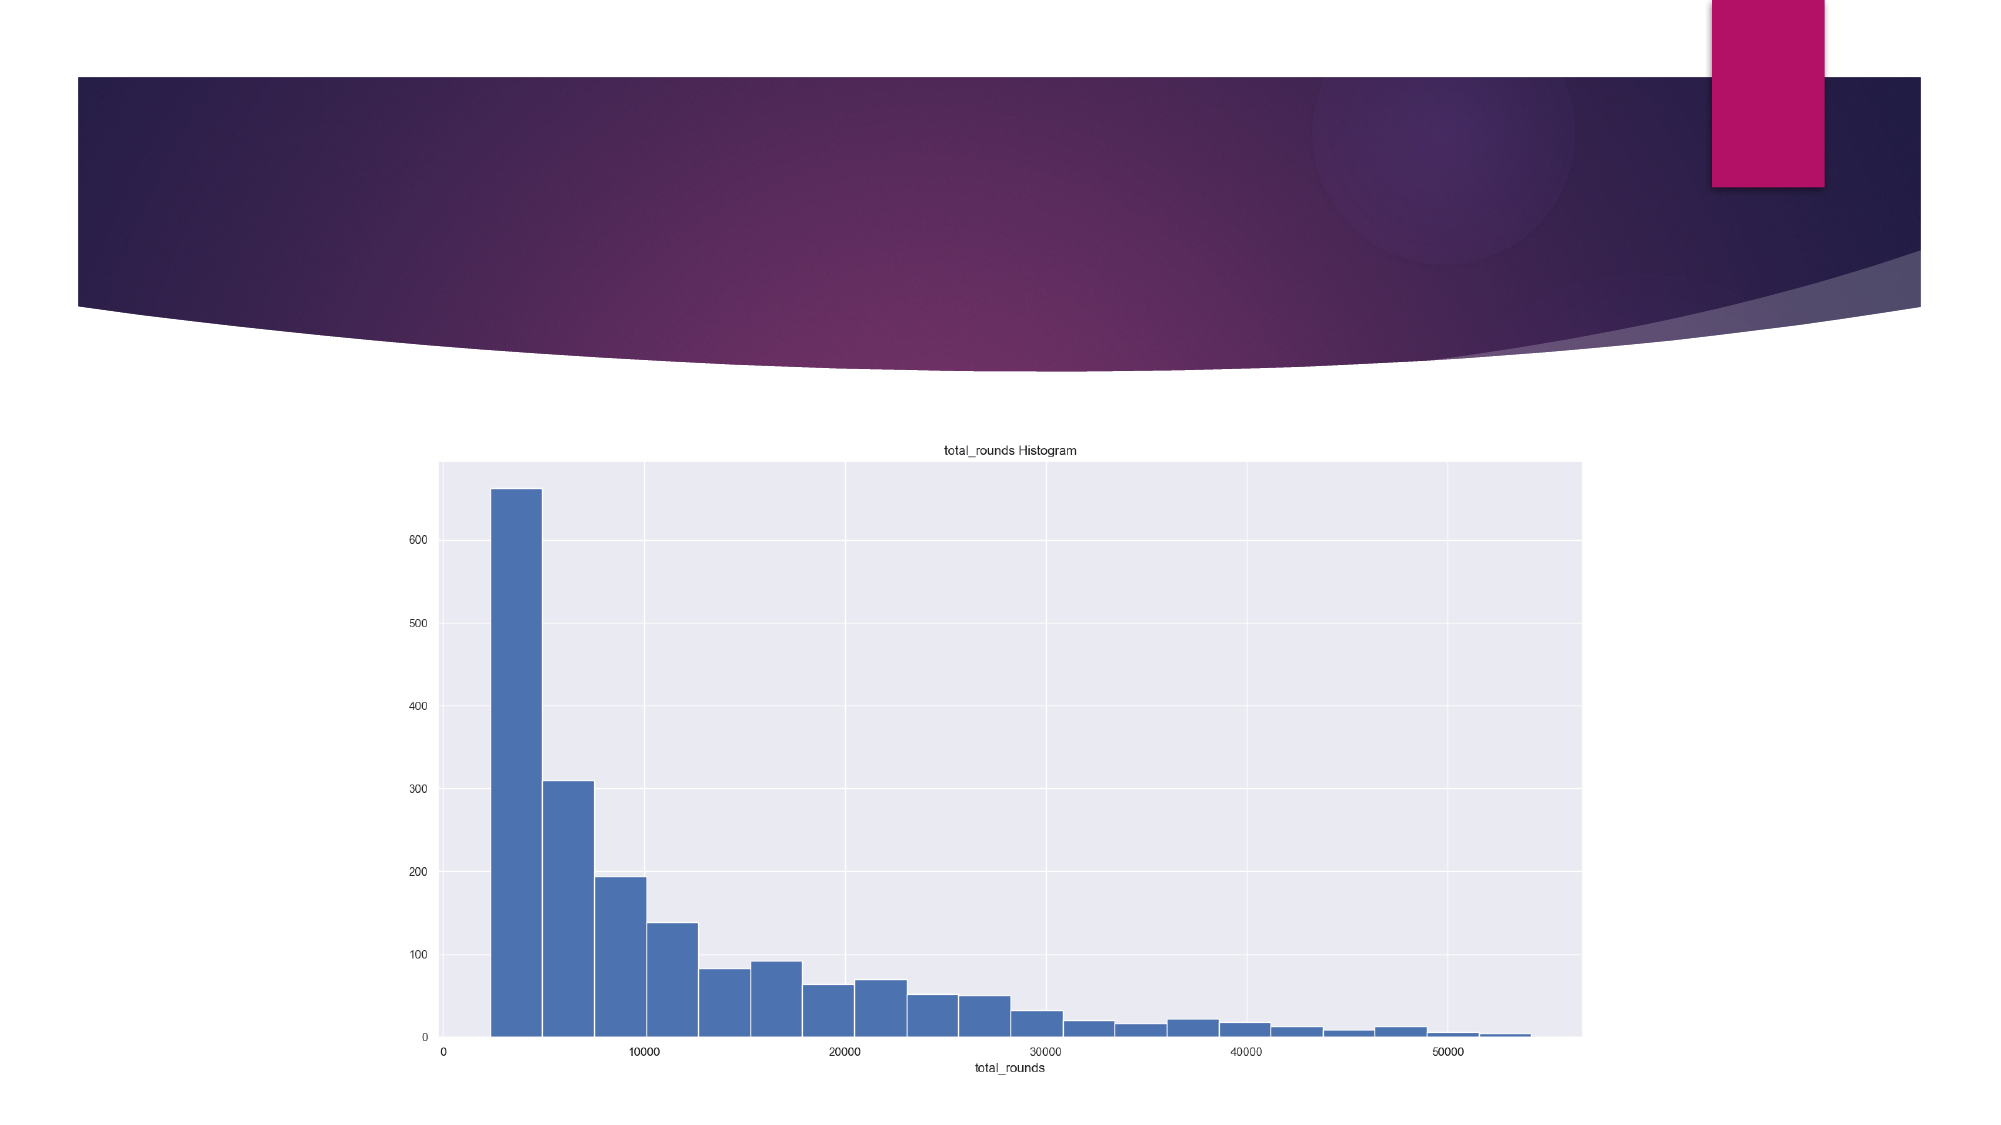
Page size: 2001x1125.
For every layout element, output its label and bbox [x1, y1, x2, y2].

list [340, 397, 1659, 1095]
